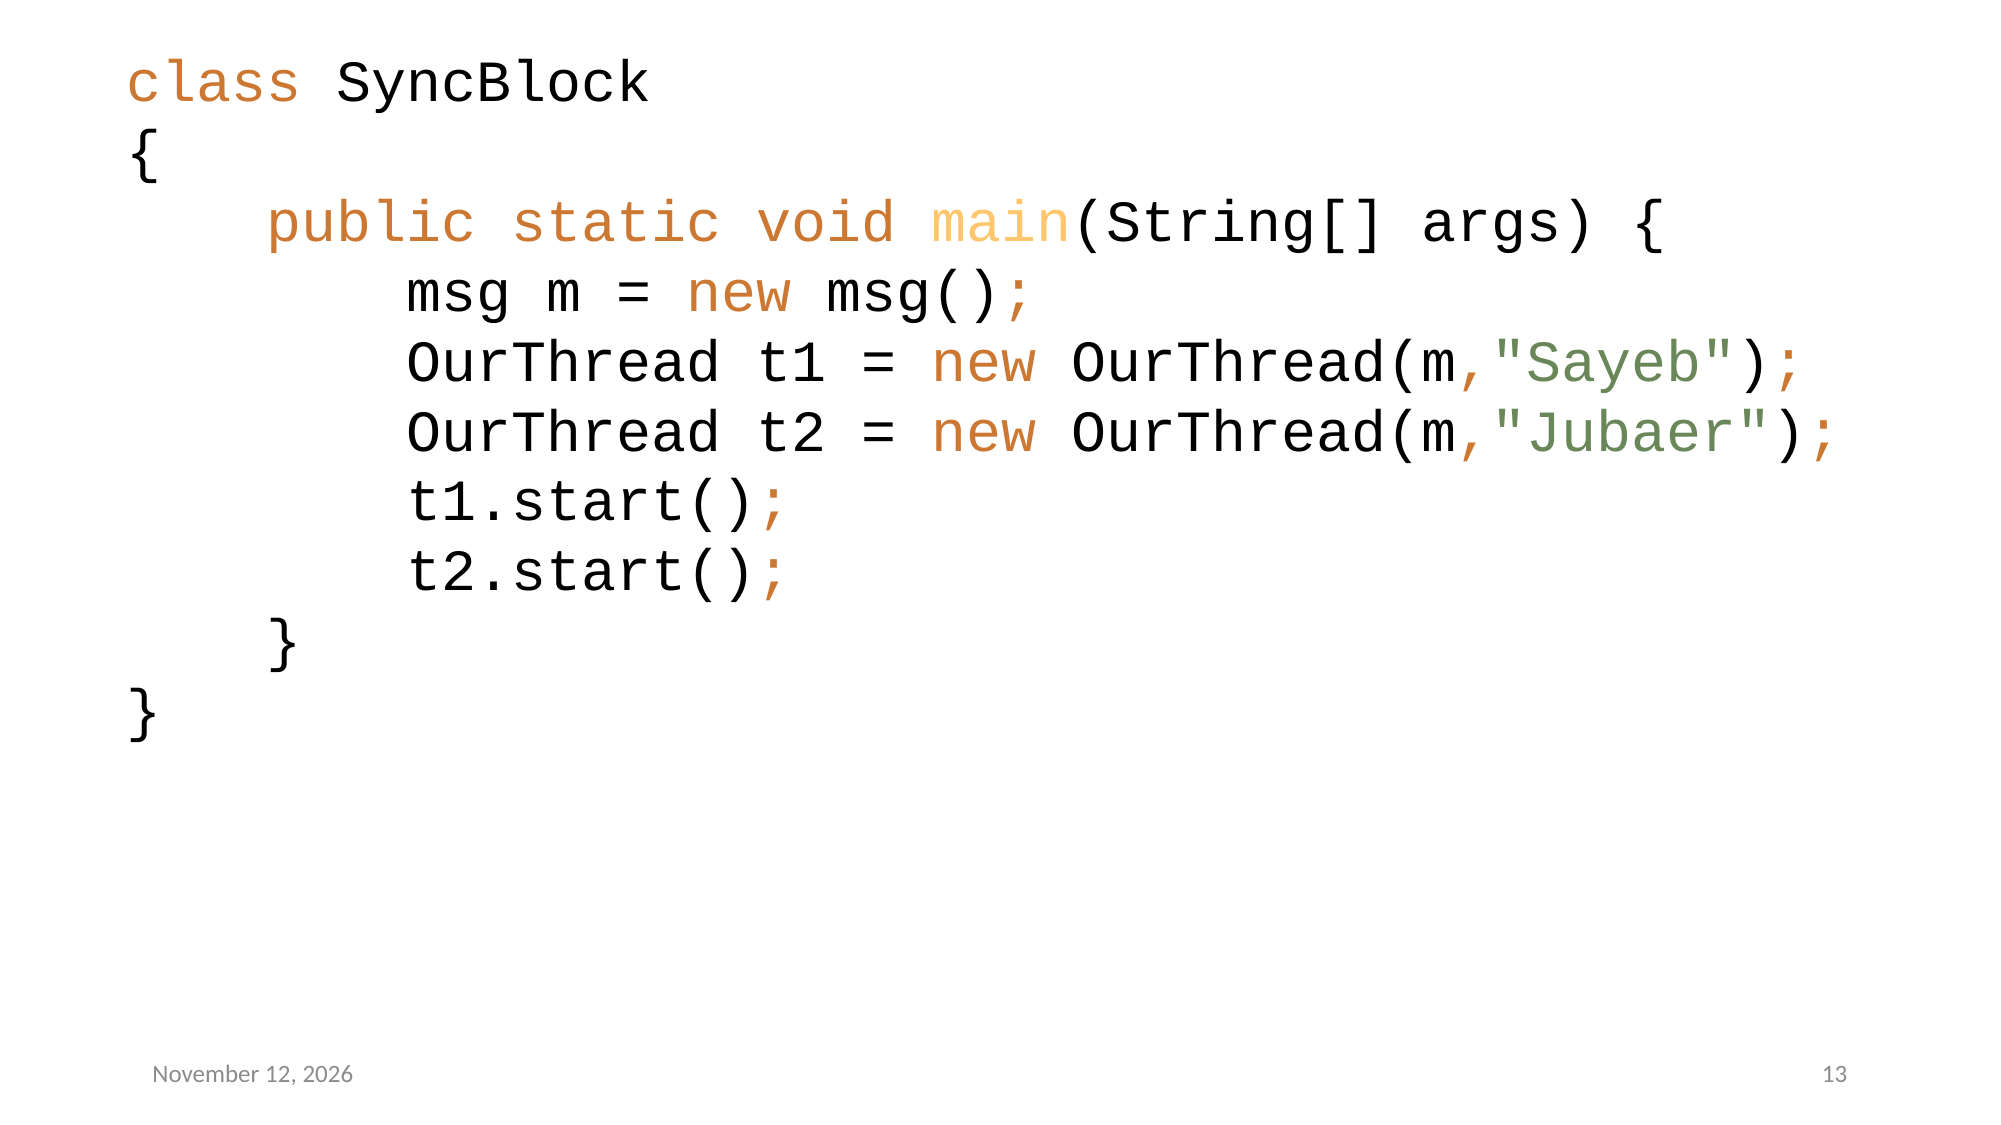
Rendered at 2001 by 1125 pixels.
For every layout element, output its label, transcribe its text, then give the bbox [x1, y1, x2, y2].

slide_number 13 [1412, 1042, 1863, 1103]
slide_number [137, 1042, 588, 1103]
text_box class SyncBlock { public static void main(String[] args) { msg m = new msg(); OurThread t1 = new OurThread(m,"Sayeb"); OurThread t2 = new OurThread(m,"Jubaer"); t1.start(); t2.start(); } } [111, 35, 1857, 750]
